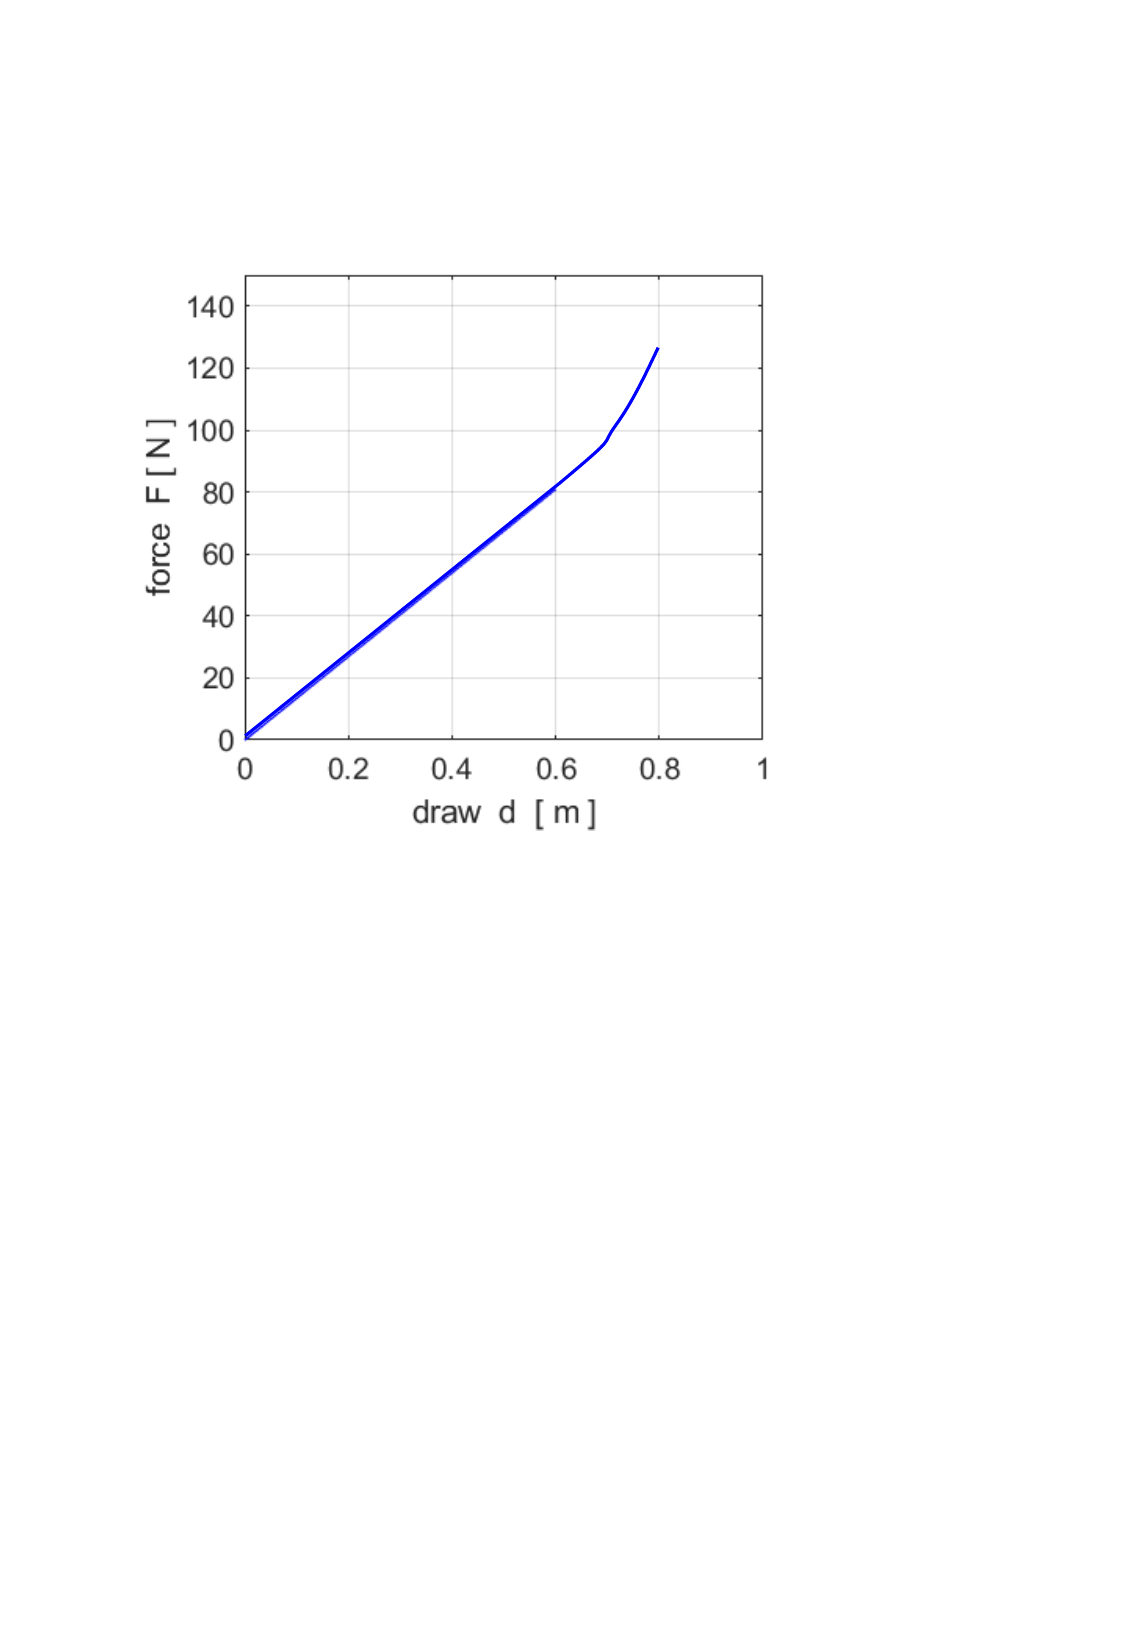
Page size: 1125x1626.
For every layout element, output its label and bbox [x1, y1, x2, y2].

picture [137, 230, 829, 831]
